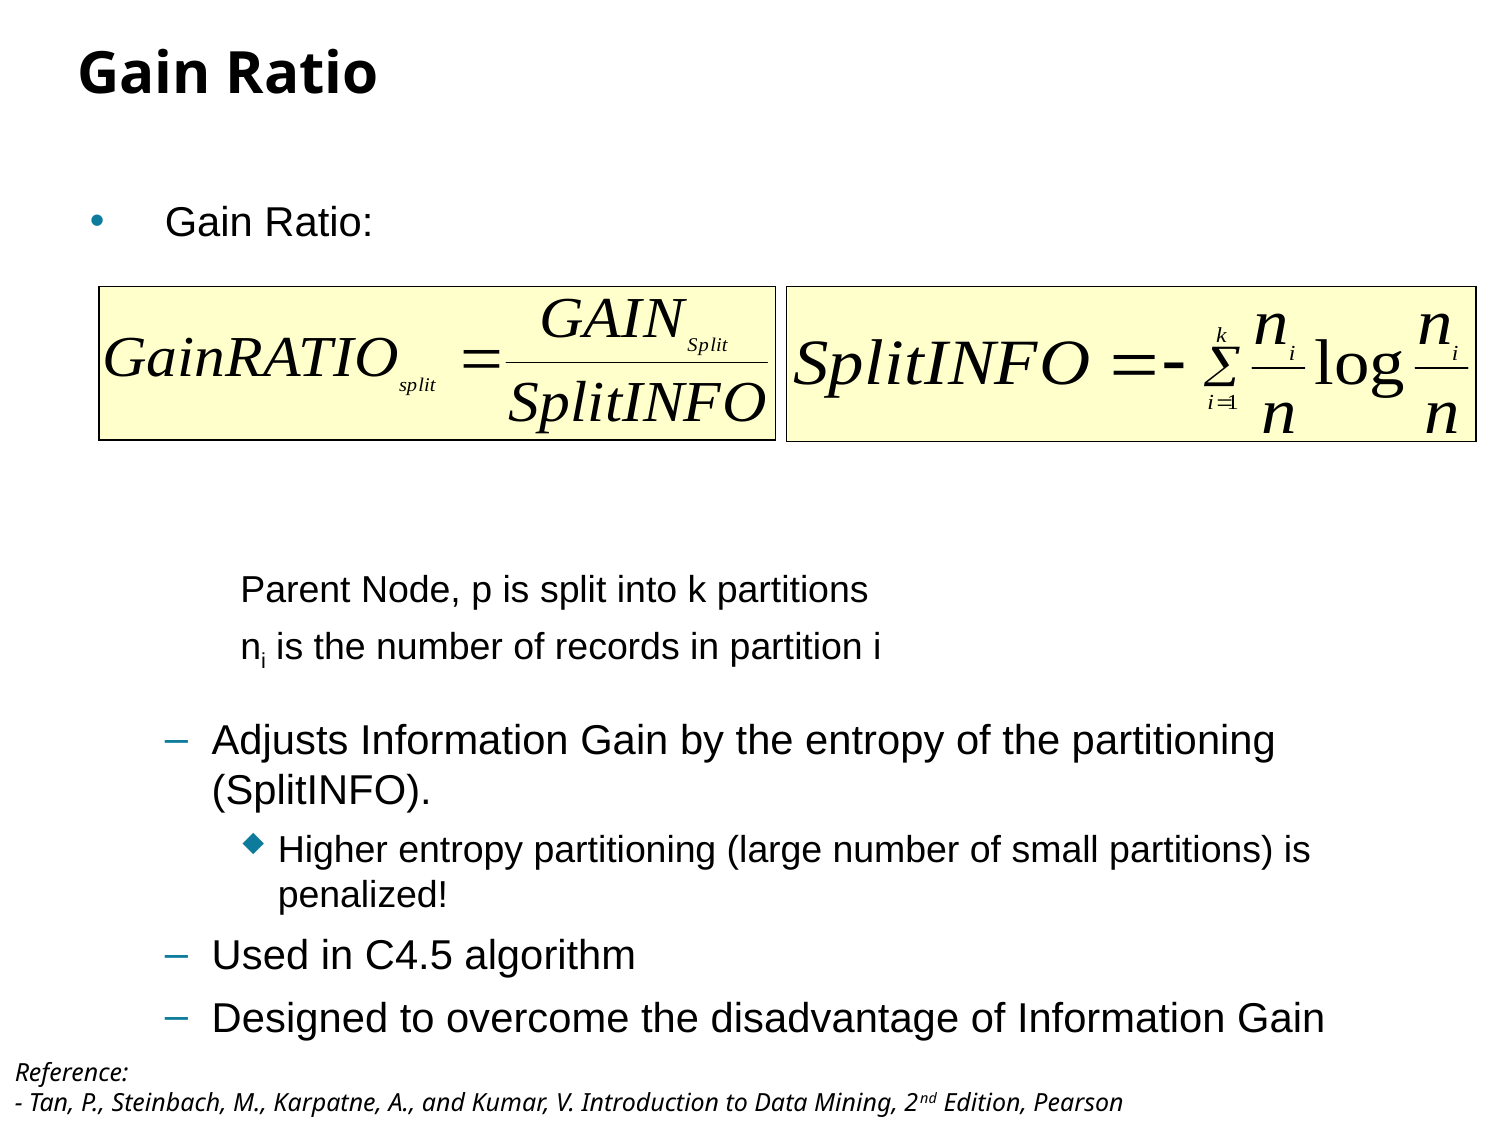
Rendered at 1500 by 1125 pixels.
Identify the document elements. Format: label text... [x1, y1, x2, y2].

title Gain Ratio [62, 24, 1421, 113]
list Gain Ratio: Parent Node, p is split into k partitions ni is the number of records in partition i Adjusts Information Gain by the entropy of the partitioning (SplitINFO). Higher entropy partitioning (large number of small partitions) is penalized! Used in C4.5 algorithm Designed to overcome the disadvantage of Information Gain [75, 187, 1450, 1025]
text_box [787, 287, 1476, 442]
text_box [99, 287, 776, 440]
